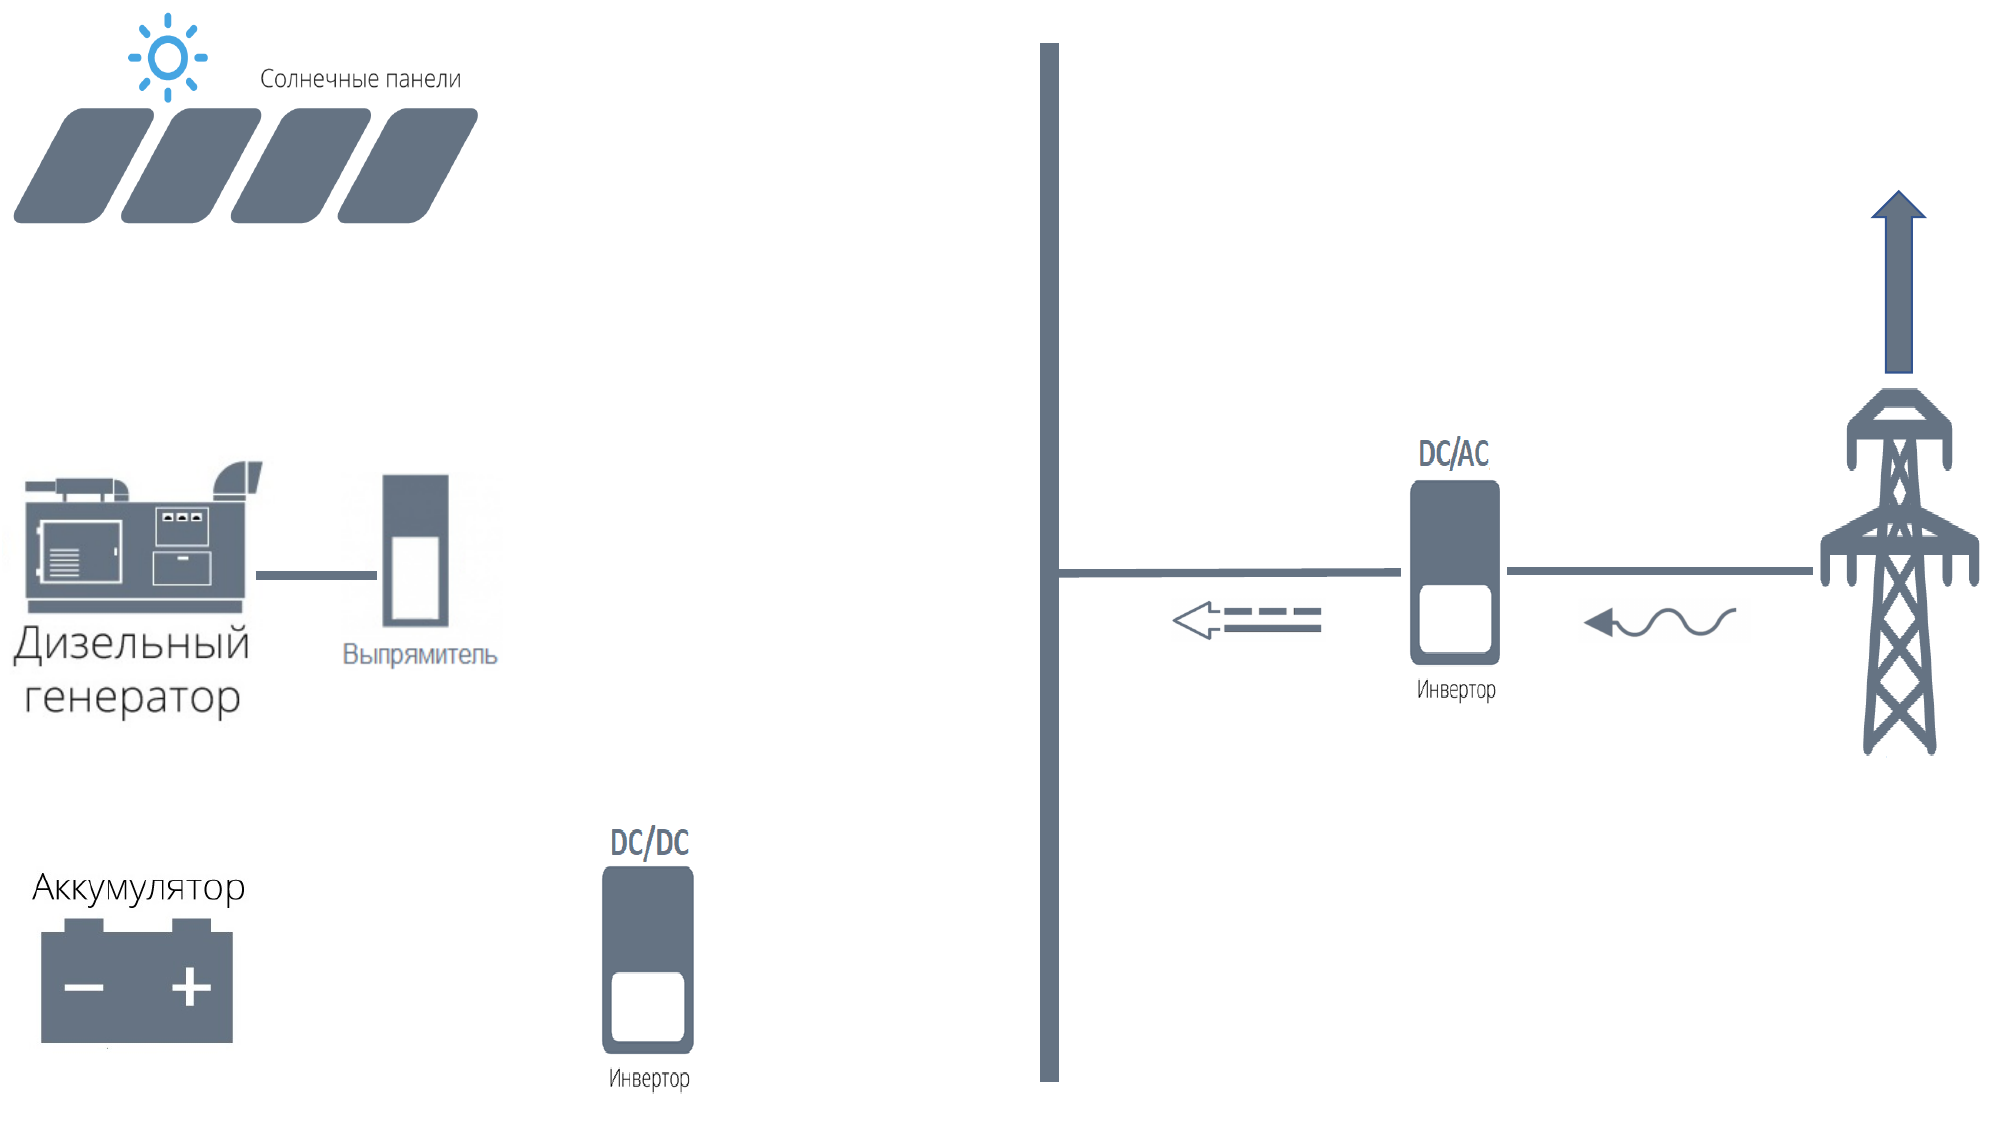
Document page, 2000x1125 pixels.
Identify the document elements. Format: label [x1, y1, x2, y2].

picture [1812, 384, 1986, 758]
picture [341, 472, 503, 671]
picture [1578, 598, 1751, 643]
picture [1401, 434, 1508, 710]
picture [2, 453, 275, 728]
picture [1171, 598, 1326, 642]
picture [0, 861, 272, 1056]
text_box [1870, 189, 1928, 374]
picture [596, 823, 698, 1094]
picture [9, 9, 482, 226]
